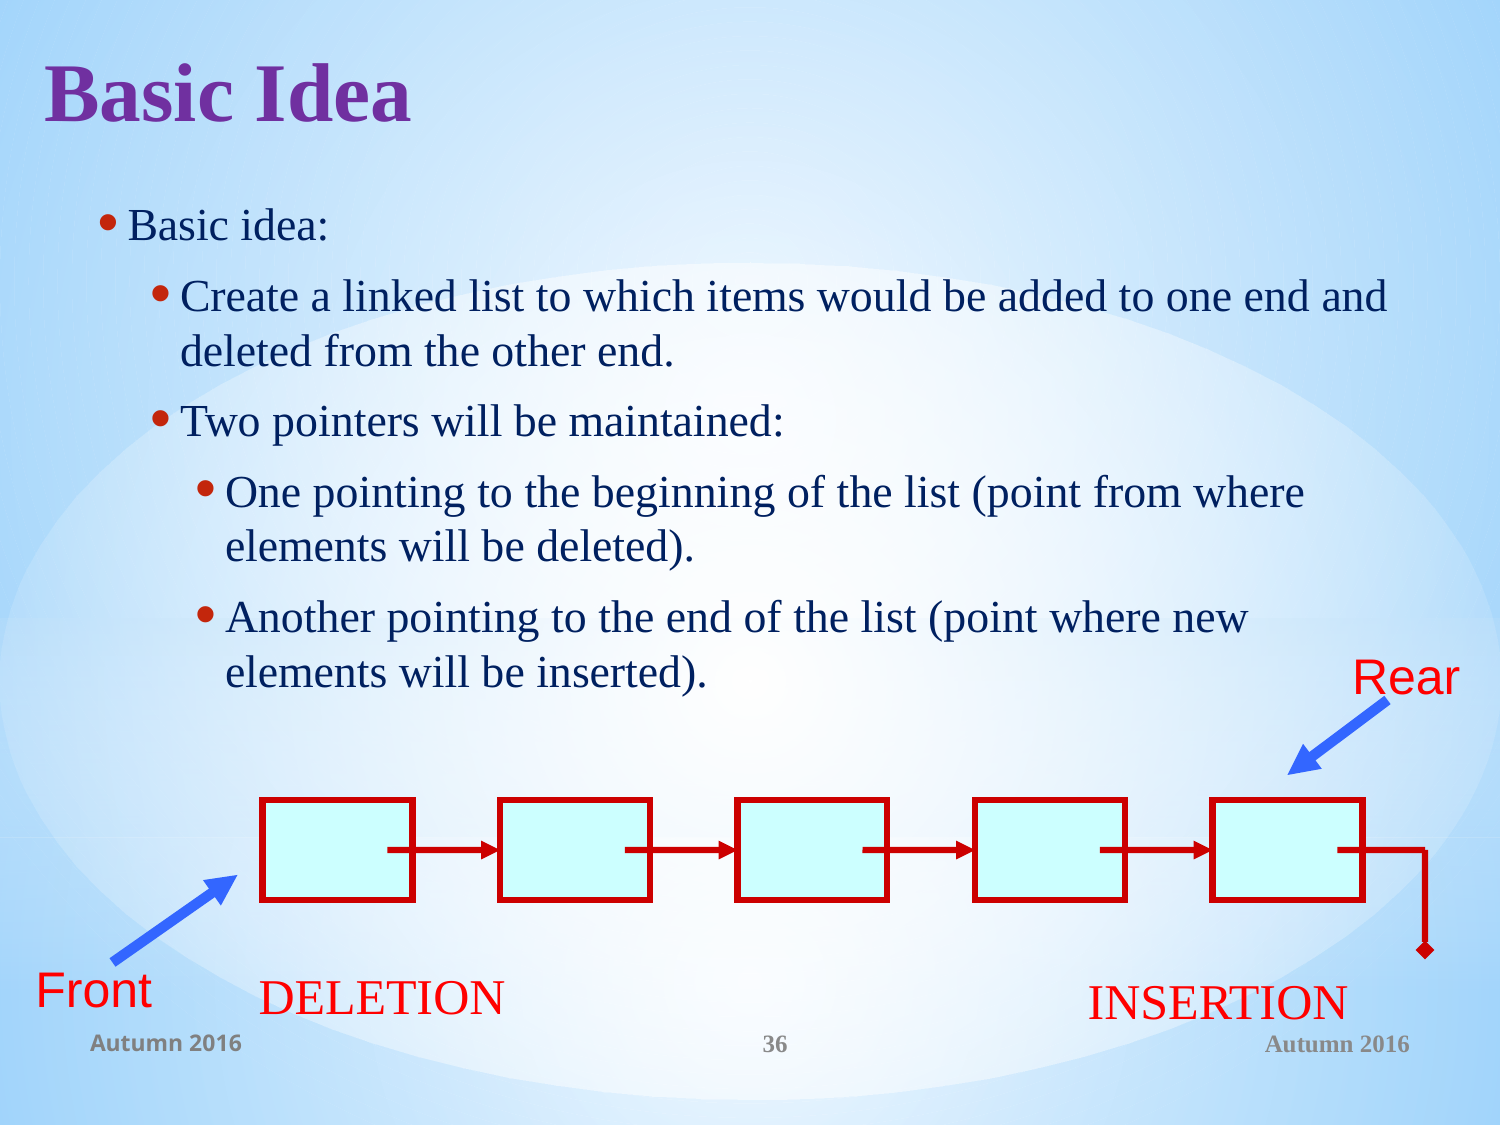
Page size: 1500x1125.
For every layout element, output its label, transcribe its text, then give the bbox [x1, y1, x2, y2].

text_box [0, 874, 238, 1026]
text_box DELETION [243, 956, 521, 1032]
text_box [1287, 637, 1500, 776]
slide_number 36 [624, 1012, 925, 1073]
footer Autumn 2016 [75, 1012, 624, 1073]
text_box Basic Idea [29, 30, 1459, 219]
slide_number Autumn 2016 [1012, 1012, 1425, 1073]
list Basic idea: Create a linked list to which items would be added to one end and deleted from the other end. Two pointers will be maintained: One pointing to the beginning of the list (point from where elements will be deleted). Another pointing to the end of the list (point where new elements will be inserted). [75, 187, 1425, 930]
text_box INSERTION [1072, 962, 1364, 1038]
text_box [262, 799, 1426, 951]
